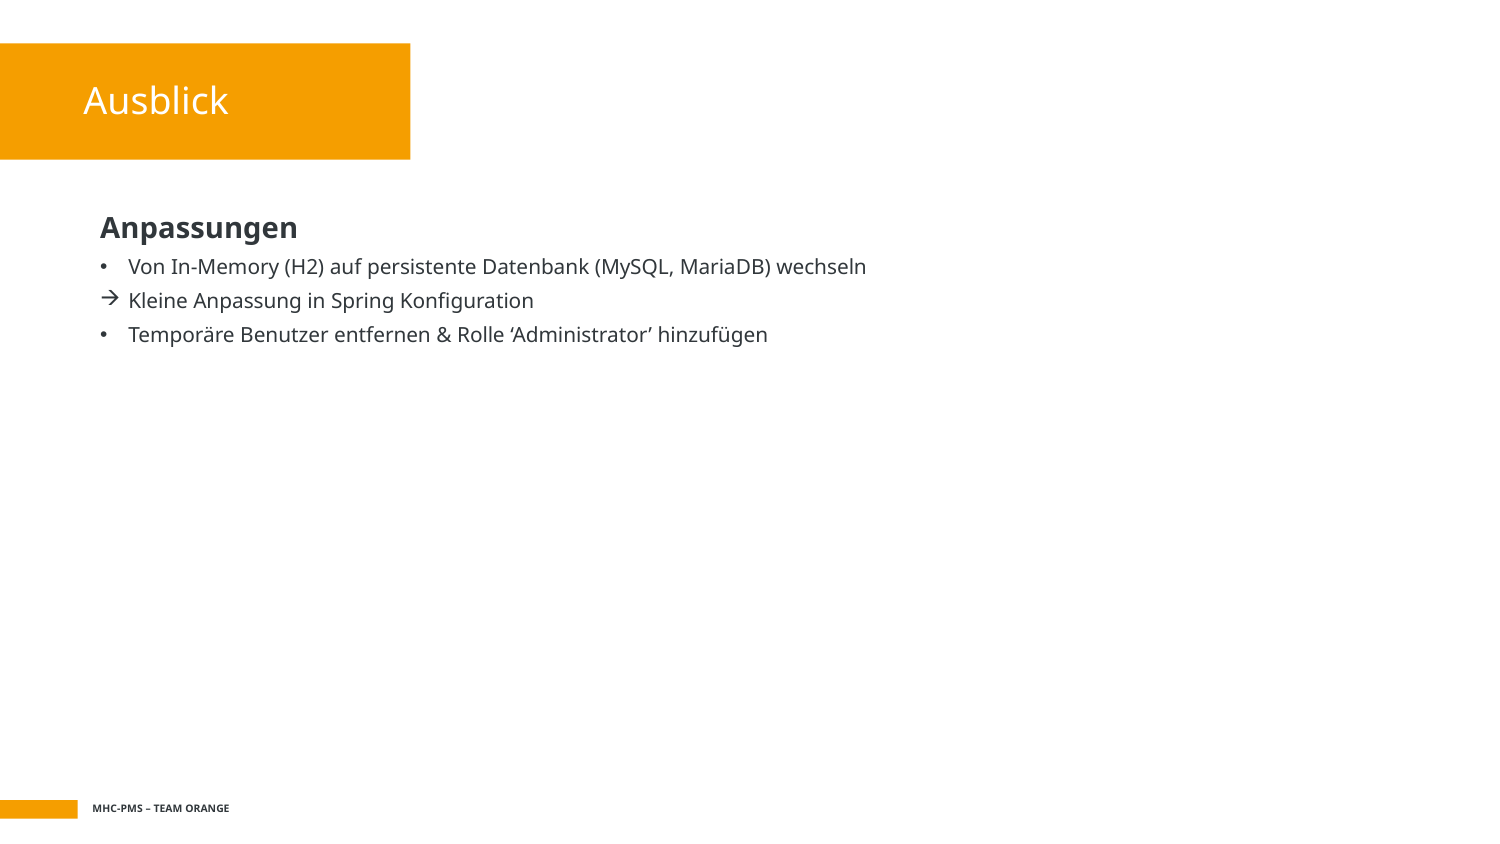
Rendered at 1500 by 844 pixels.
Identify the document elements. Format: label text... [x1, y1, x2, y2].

text_box Anpassungen Von In-Memory (H2) auf persistente Datenbank (MySQL, MariaDB) wechseln Kleine Anpassung in Spring Konfiguration Temporäre Benutzer entfernen & Rolle ‘Administrator’ hinzufügen [85, 195, 1024, 742]
title Ausblick [68, 35, 389, 172]
